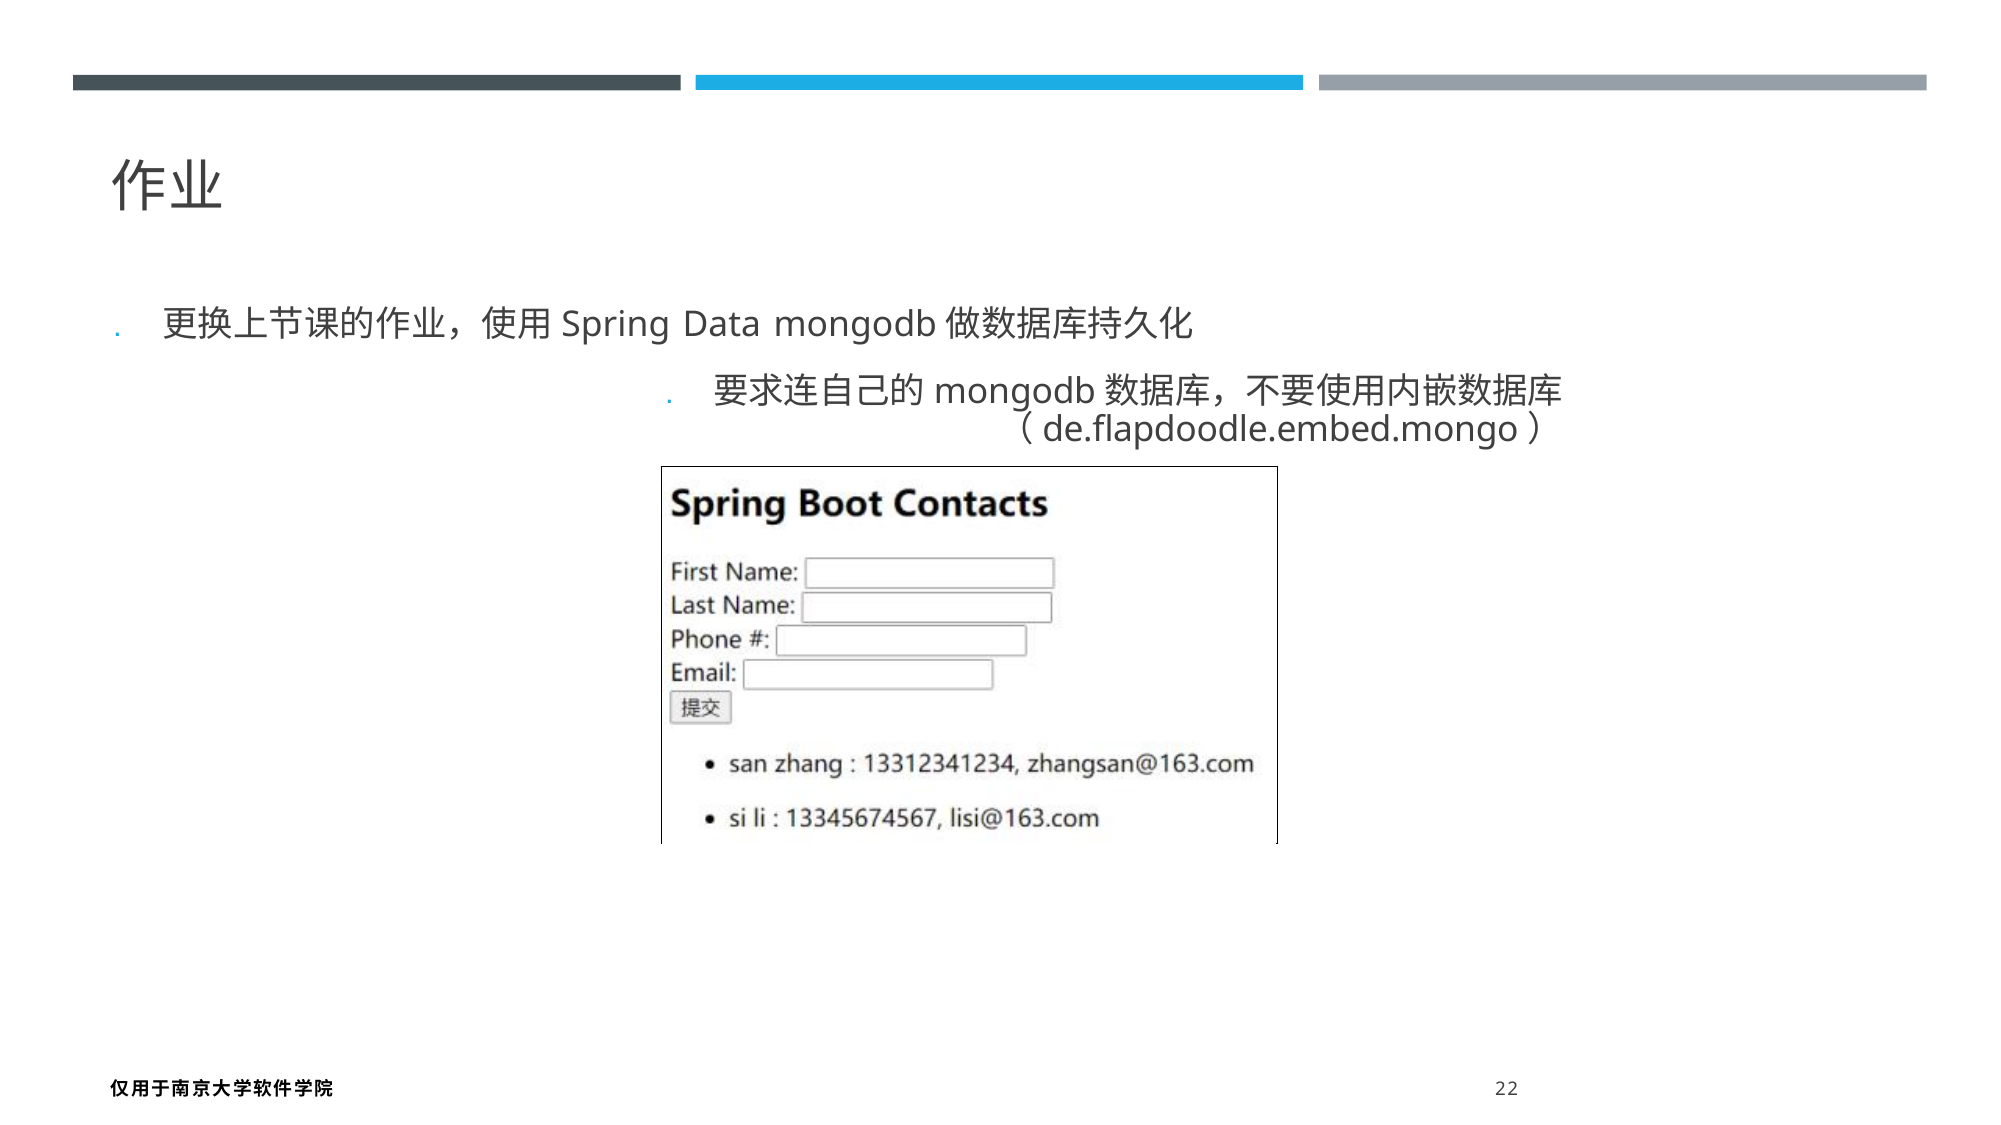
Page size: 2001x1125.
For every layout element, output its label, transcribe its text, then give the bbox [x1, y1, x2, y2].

text_box 作业 [108, 147, 229, 220]
picture [662, 467, 1276, 844]
text_box . 更换上节课的作业，使用Spring Data mongodb做数据库持久化 . 要求连自己的mongodb数据库，不要使用内嵌数据库（de.flapdoodle.embed.mongo） [110, 303, 1563, 413]
text_box [695, 74, 1304, 90]
text_box 仅用于南京大学软件学院 22 [108, 1072, 1892, 1101]
text_box [73, 74, 681, 91]
text_box [1319, 74, 1927, 91]
